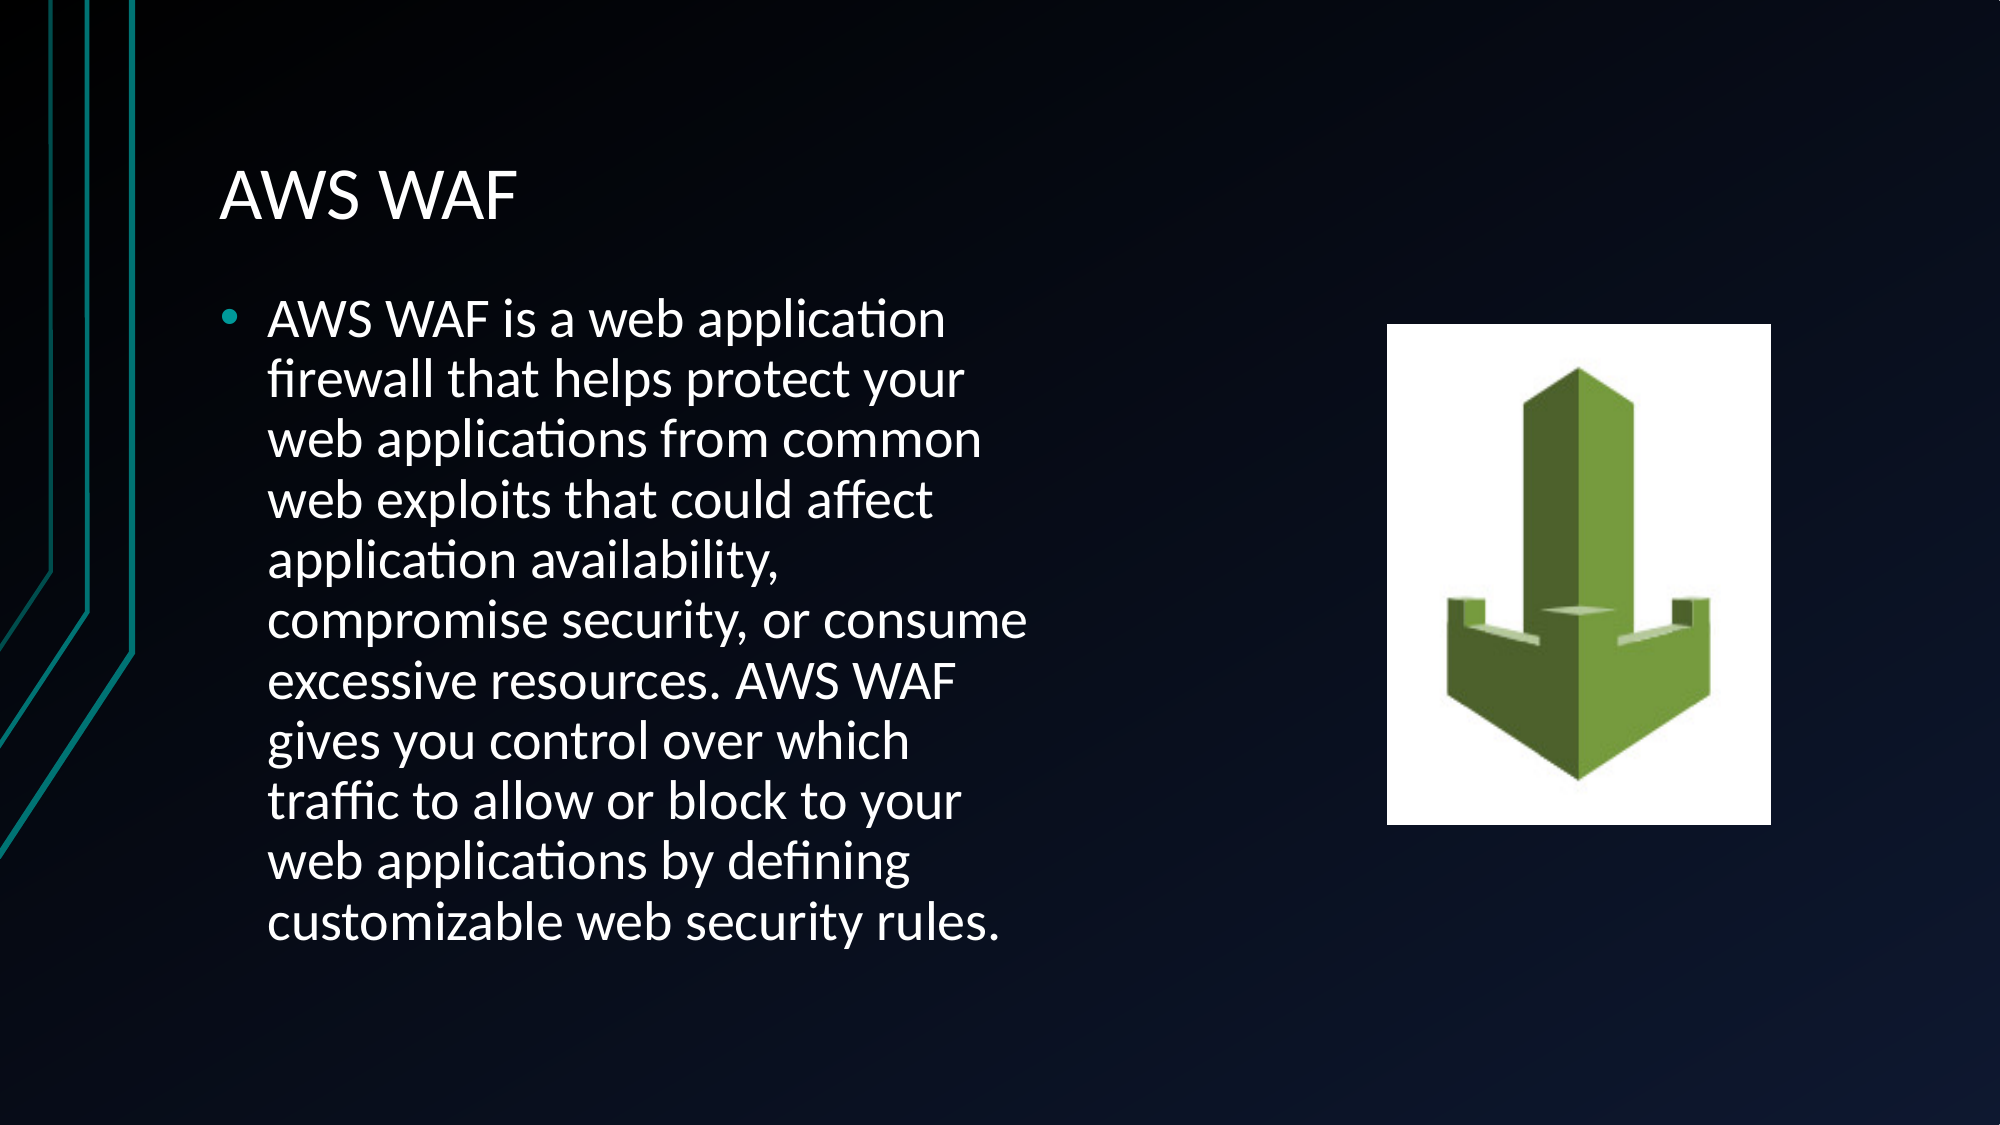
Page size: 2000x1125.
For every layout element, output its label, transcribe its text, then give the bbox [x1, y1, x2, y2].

title AWS WAF [199, 45, 1900, 246]
picture [1386, 324, 1771, 826]
list AWS WAF is a web application firewall that helps protect your web applications from common web exploits that could affect application availability, compromise security, or consume excessive resources. AWS WAF gives you control over which traffic to allow or block to your web applications by defining customizable web security rules. [199, 279, 1050, 1012]
